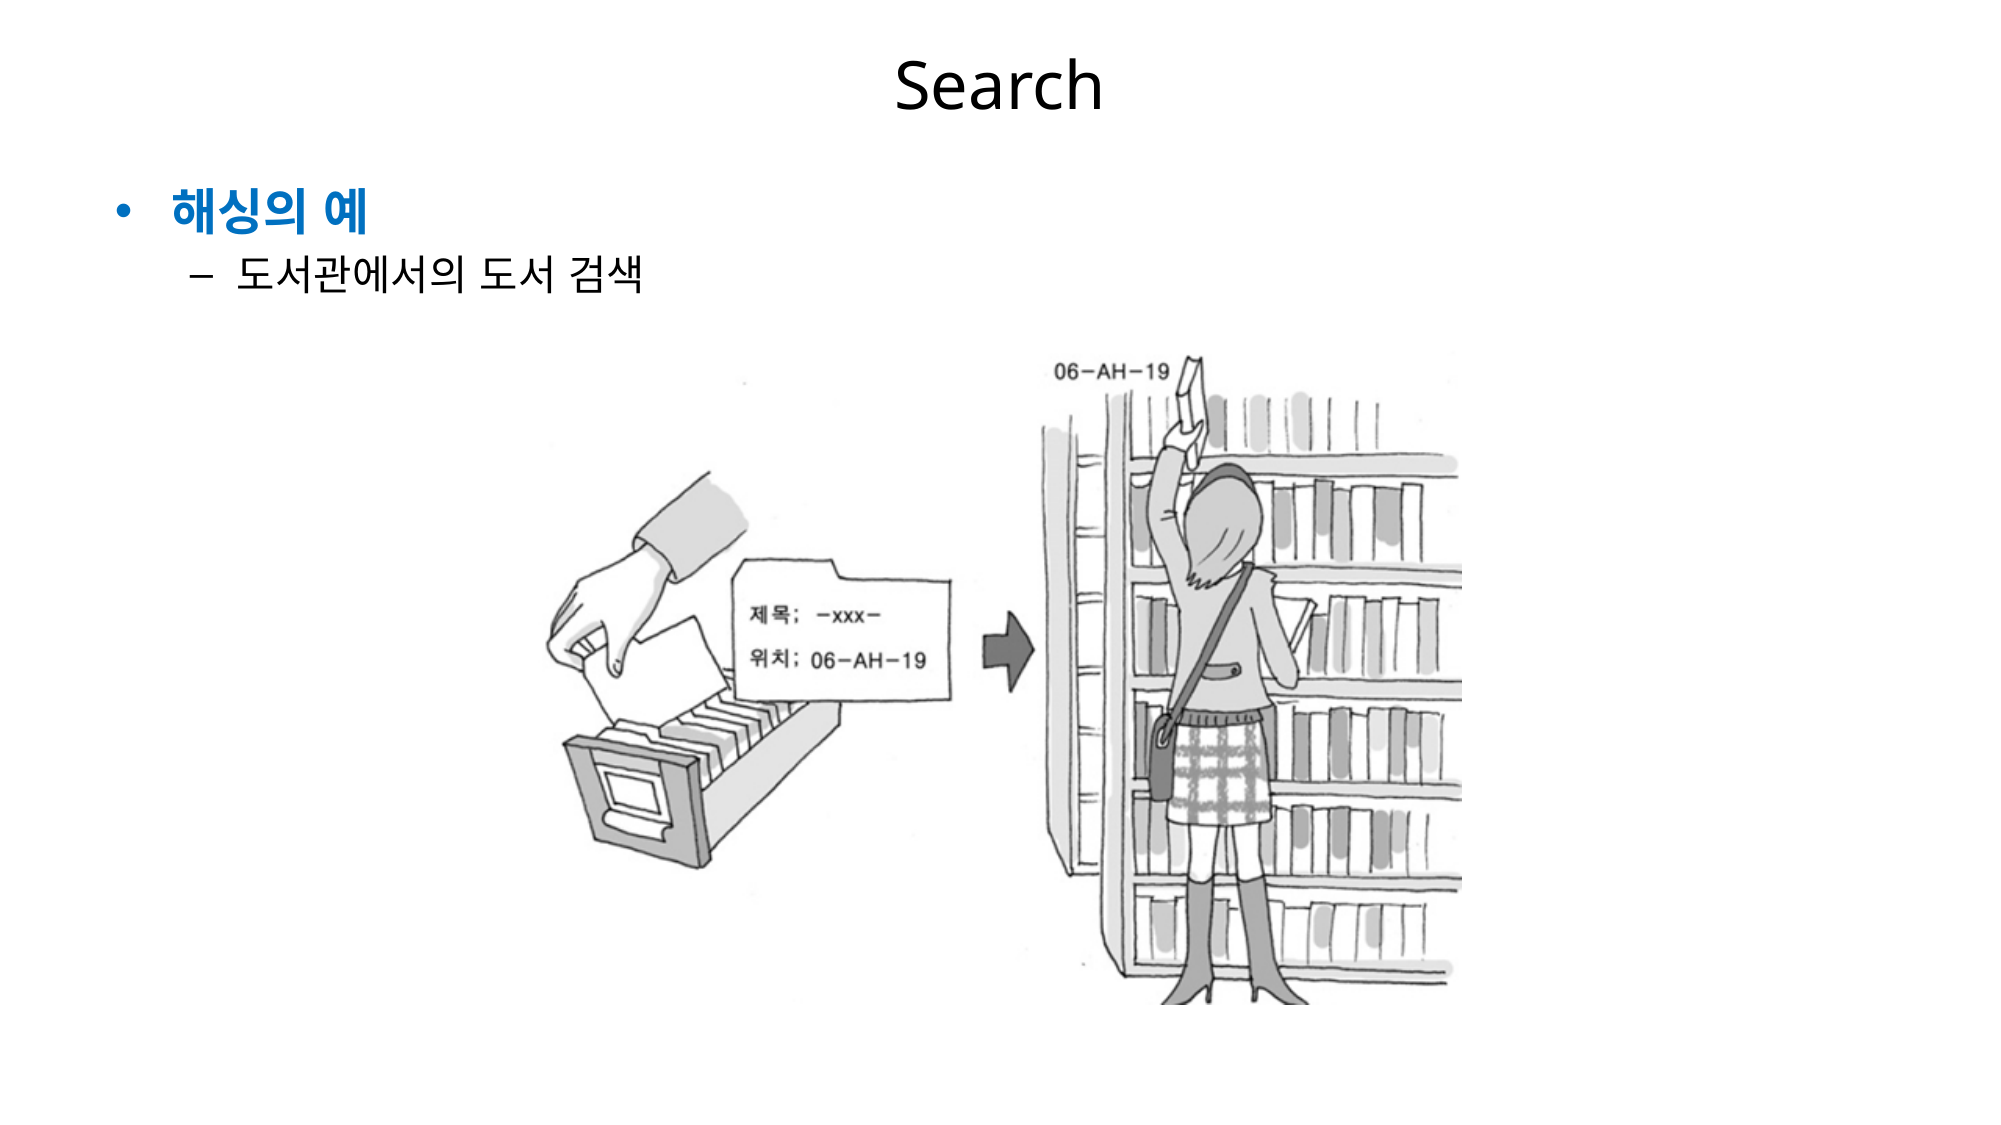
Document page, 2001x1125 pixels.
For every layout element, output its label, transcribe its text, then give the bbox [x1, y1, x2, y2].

title Search [99, 19, 1900, 147]
list 해싱의 예 도서관에서의 도서 검색 [99, 172, 1900, 1024]
picture [538, 343, 1462, 1005]
